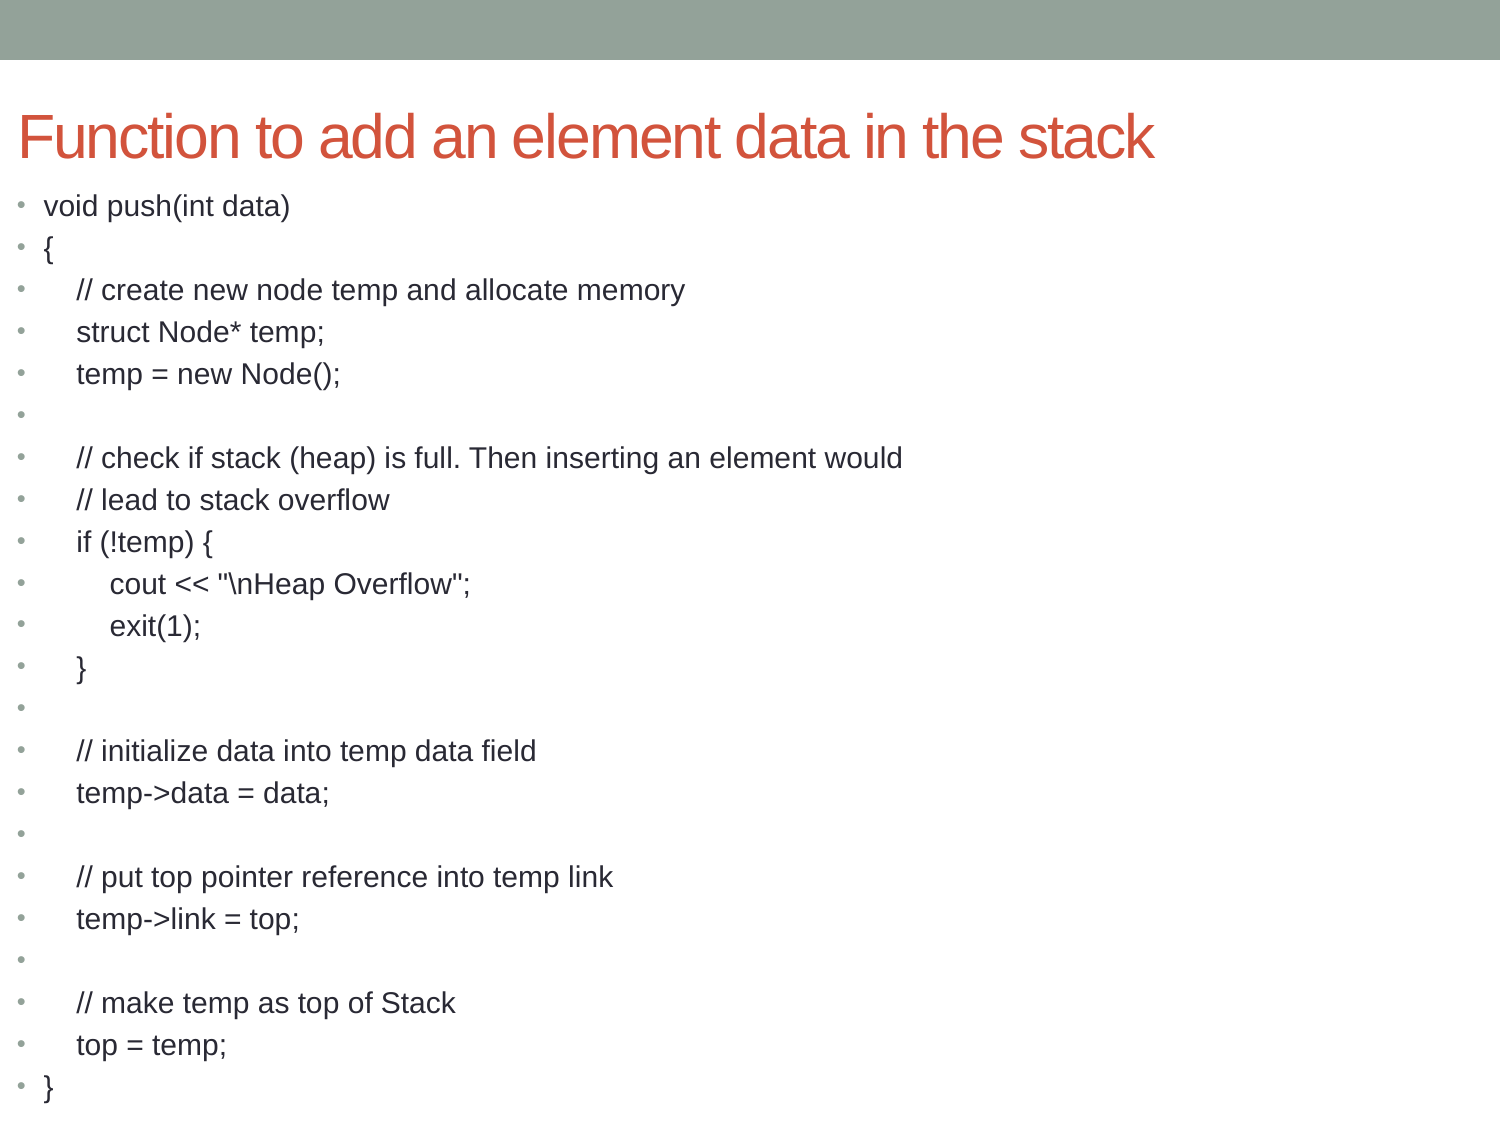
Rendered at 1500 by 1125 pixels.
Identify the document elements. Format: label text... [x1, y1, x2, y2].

list void push(int data) { // create new node temp and allocate memory struct Node* temp; temp = new Node(); // check if stack (heap) is full. Then inserting an element would // lead to stack overflow if (!temp) { cout << "\nHeap Overflow"; exit(1); } // initialize data into temp data field temp->data = data; // put top pointer reference into temp link temp->link = top; // make temp as top of Stack top = temp; } [1, 179, 1489, 1124]
title Function to add an element data in the stack [2, 87, 1425, 179]
